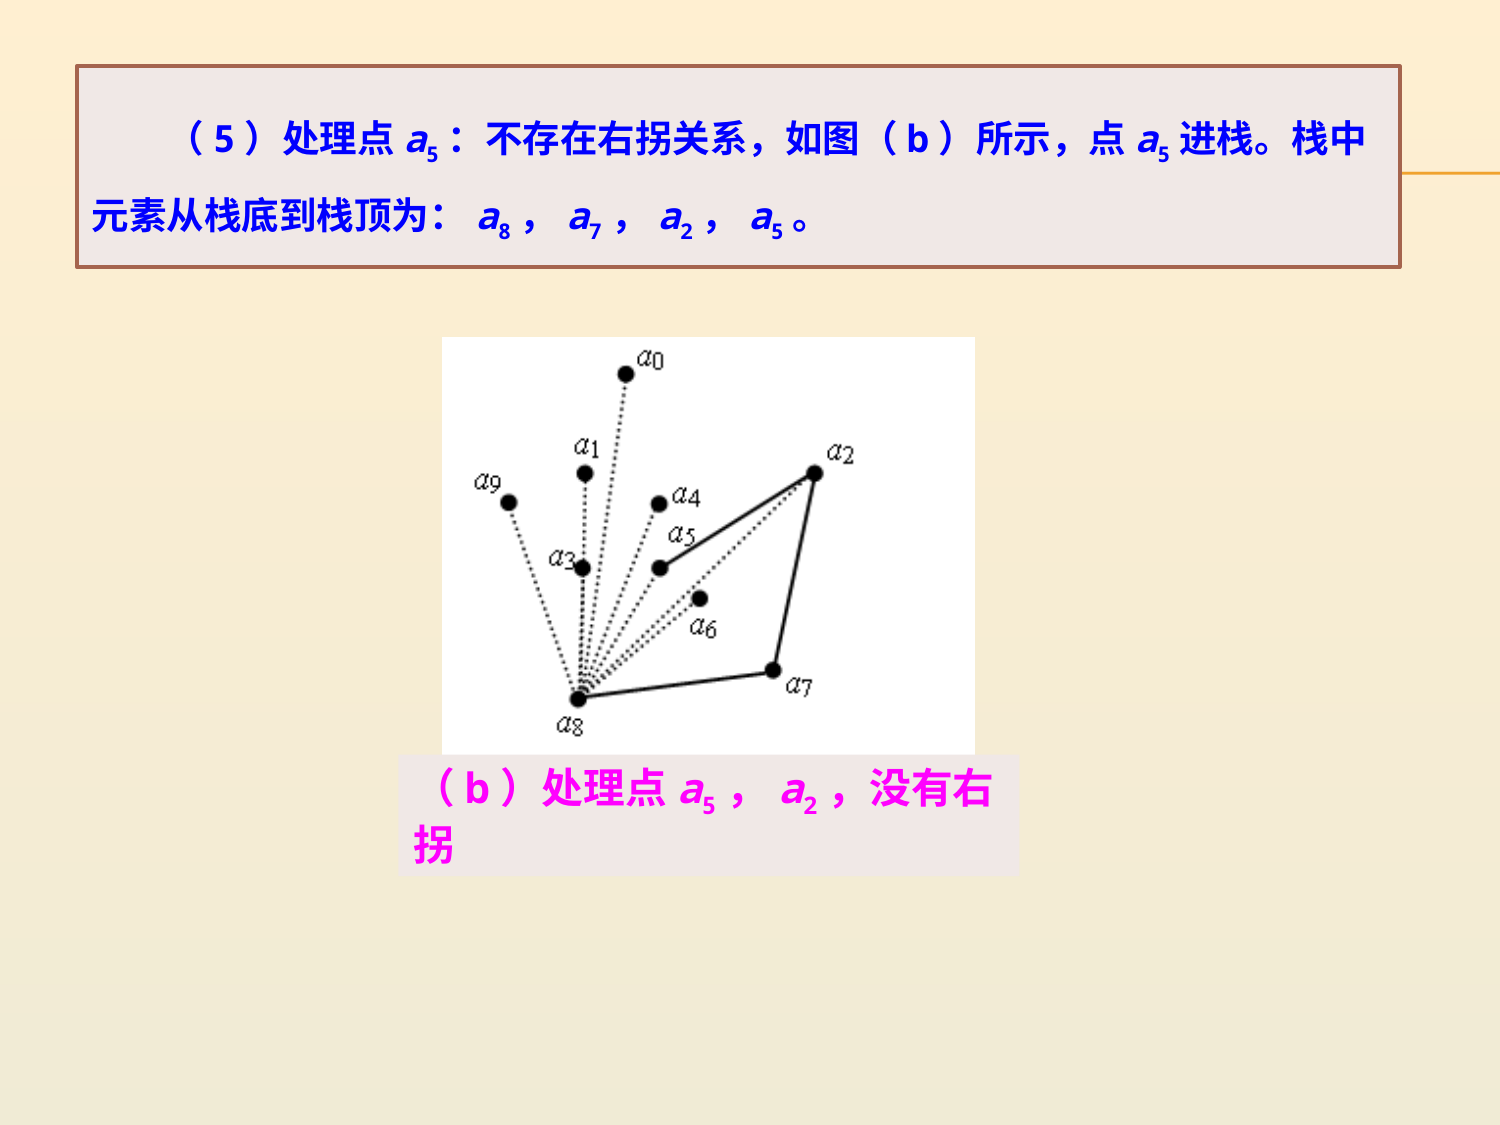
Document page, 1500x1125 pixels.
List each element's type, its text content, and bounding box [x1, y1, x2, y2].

text_box （5）处理点a5：不存在右拐关系，如图（b）所示，点a5进栈。栈中元素从栈底到栈顶为：a8，a7，a2，a5。 [75, 64, 1402, 269]
picture [442, 337, 975, 815]
text_box （b）处理点a5，a2，没有右拐 [398, 754, 1020, 877]
